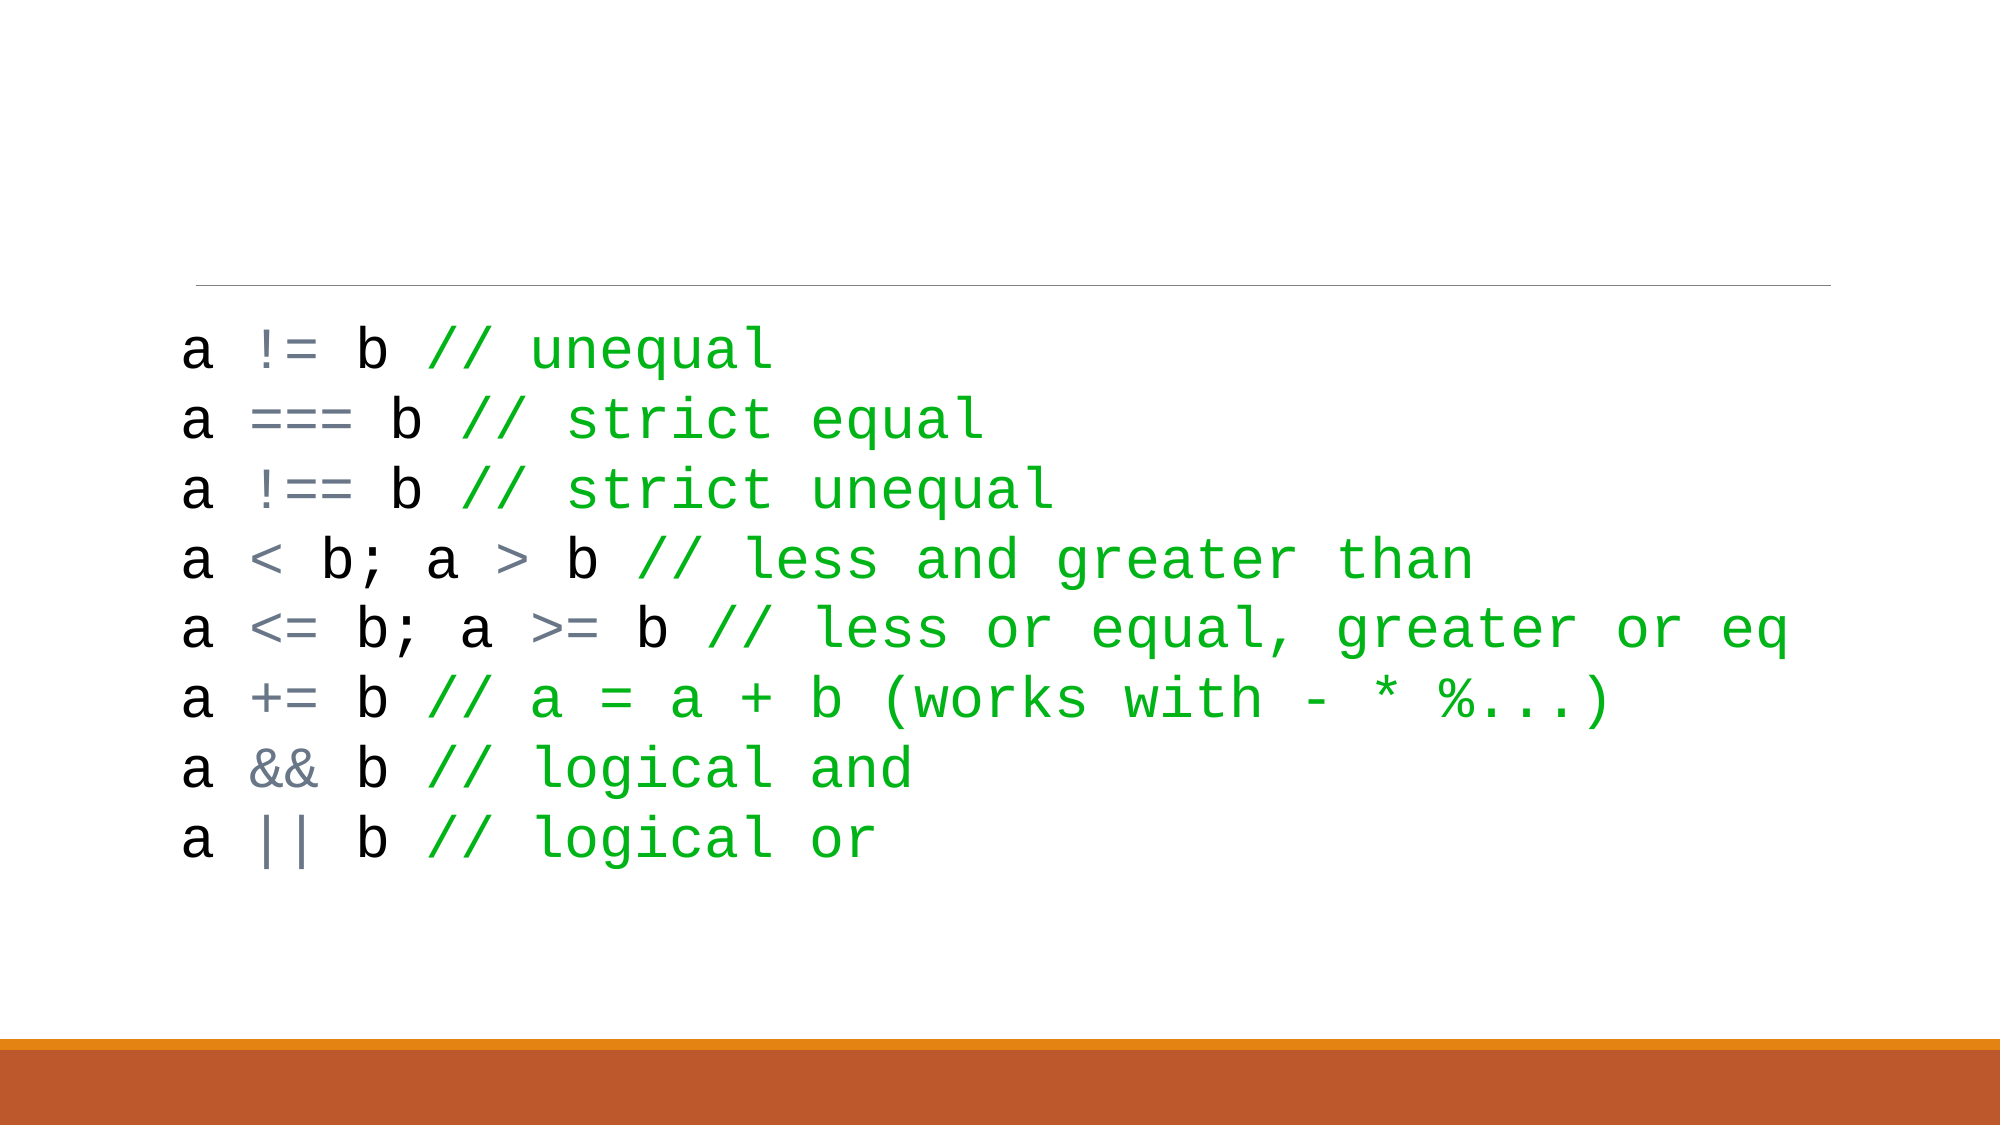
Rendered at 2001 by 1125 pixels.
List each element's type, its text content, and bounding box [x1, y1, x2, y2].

list a != b // unequal a === b // strict equal a !== b // strict unequal a < b; a > b // less and greater than a <= b; a >= b // less or equal, greater or eq a += b // a = a + b (works with - * %...) a && b // logical and a || b // logical or [180, 302, 1830, 963]
